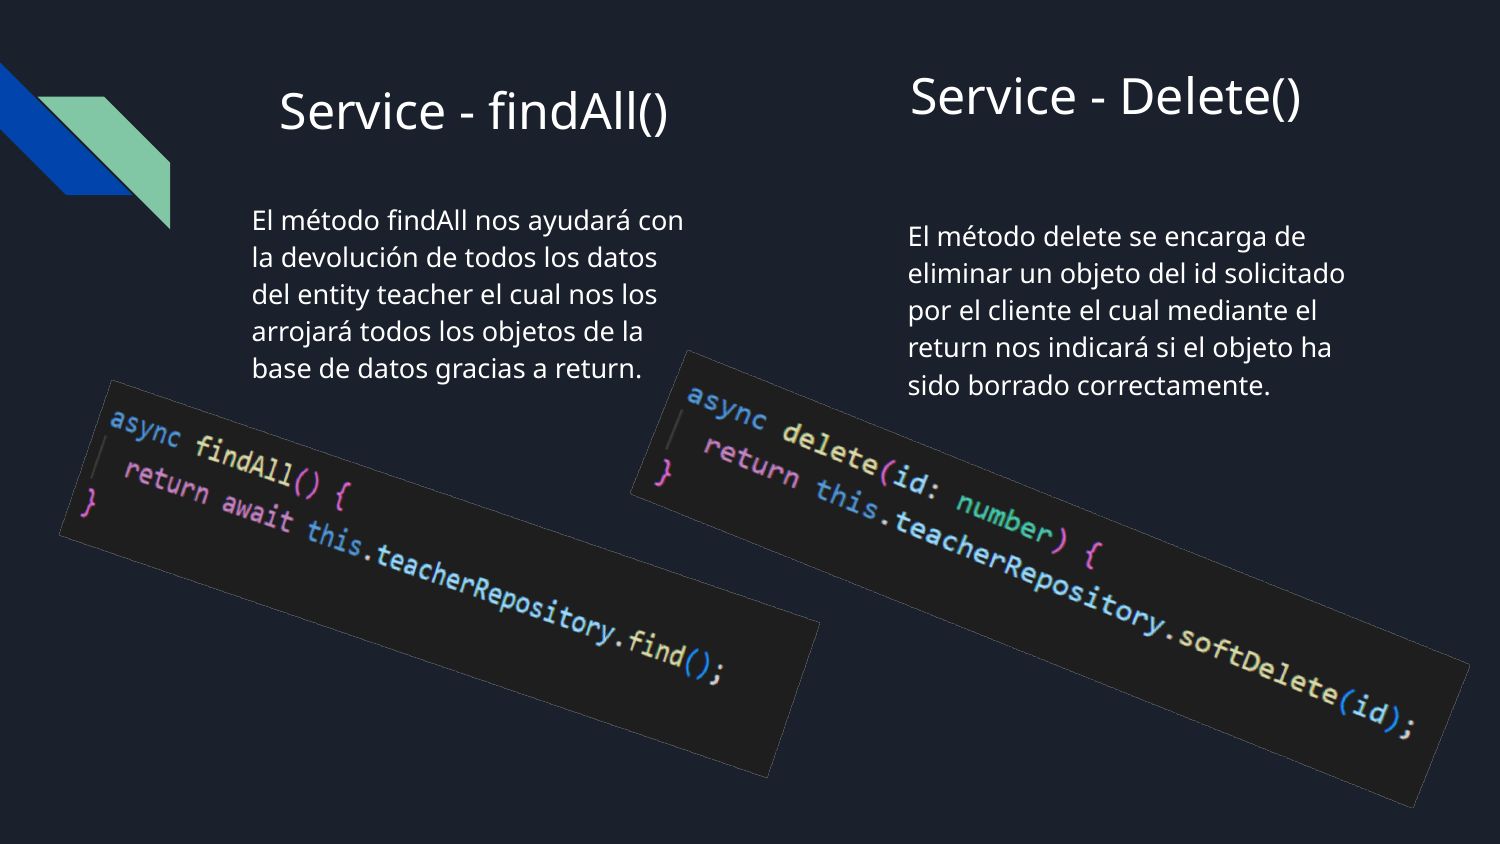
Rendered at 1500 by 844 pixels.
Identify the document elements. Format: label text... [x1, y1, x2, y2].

picture [60, 351, 1471, 807]
list El método findAll nos ayudará con la devolución de todos los datos del entity teacher el cual nos los arrojará todos los objetos de la base de datos gracias a return. [236, 183, 712, 422]
title Service - Delete() [844, 49, 1368, 200]
title Service - findAll() [212, 64, 736, 215]
list El método delete se encarga de eliminar un objeto del id solicitado por el cliente el cual mediante el return nos indicará si el objeto ha sido borrado correctamente. [892, 199, 1368, 439]
